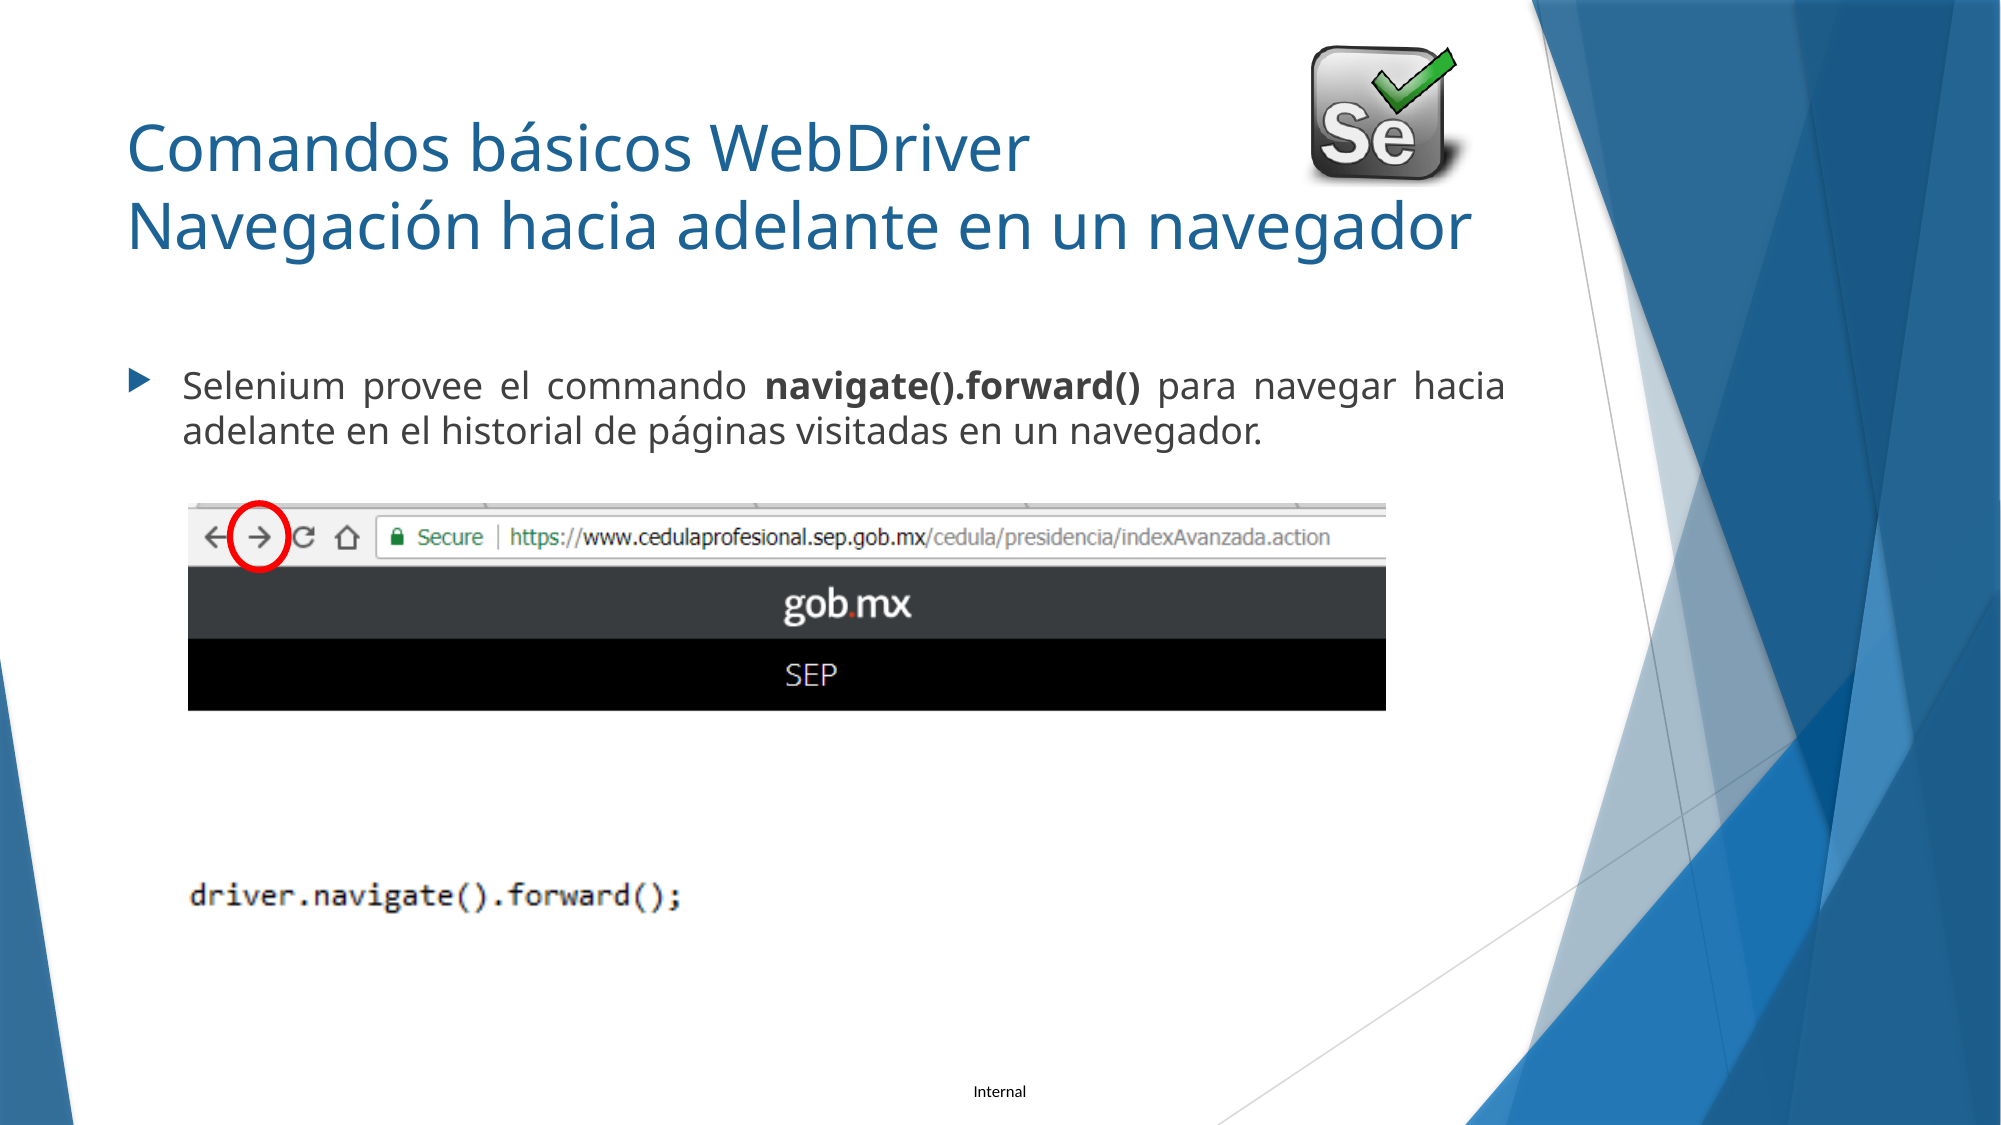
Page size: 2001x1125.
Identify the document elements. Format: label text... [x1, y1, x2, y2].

title Comandos básicos WebDriver Navegación hacia adelante en un navegador [111, 99, 1522, 317]
picture [160, 852, 730, 940]
picture [1292, 35, 1480, 187]
picture [188, 502, 1387, 734]
list Selenium provee el commando navigate().forward() para navegar hacia adelante en el historial de páginas visitadas en un navegador. [111, 354, 1522, 992]
